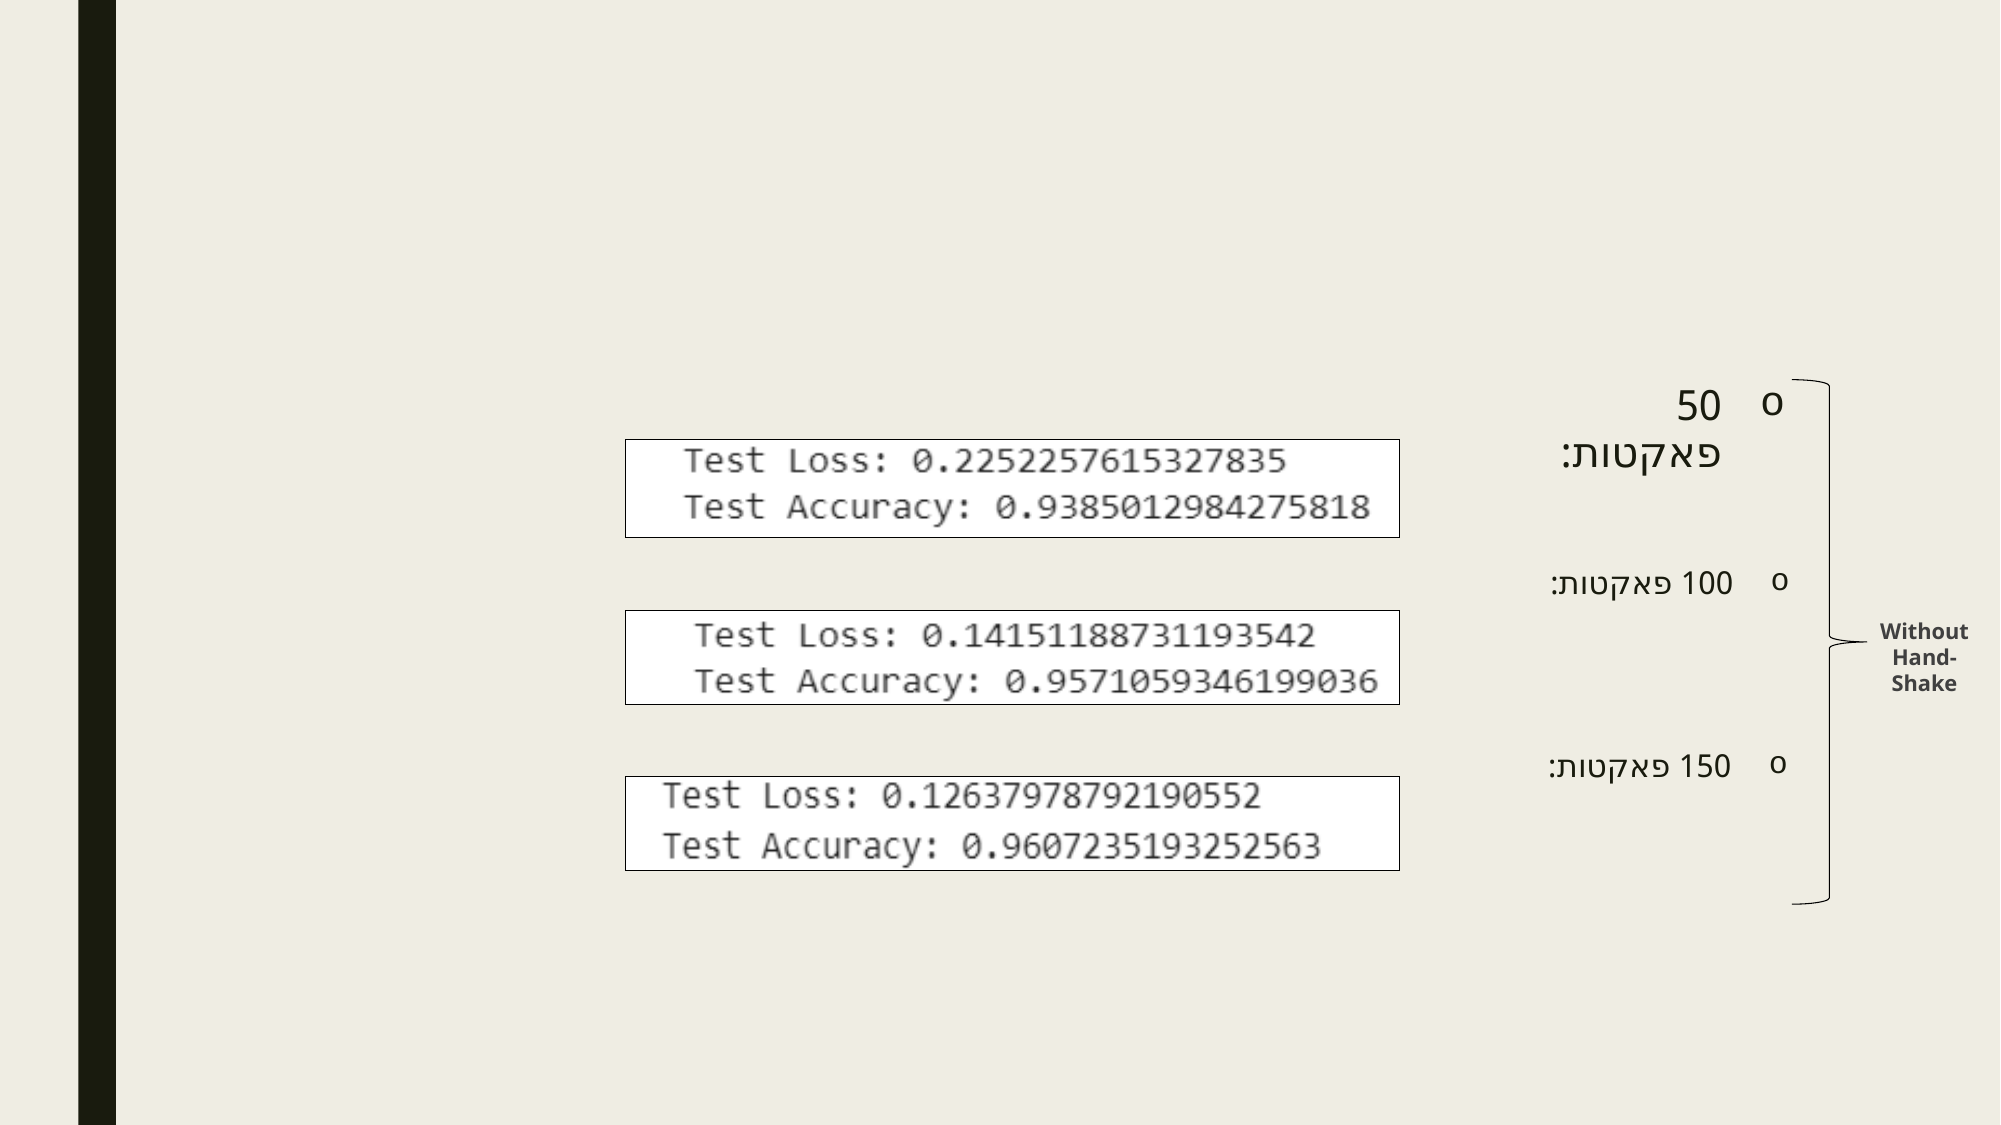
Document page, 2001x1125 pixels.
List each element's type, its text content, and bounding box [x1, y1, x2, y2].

list 50 פאקטות: [1521, 375, 1800, 446]
text_box 150 פאקטות: [1519, 741, 1799, 812]
text_box Without Hand-Shake [1849, 610, 2000, 704]
picture [625, 439, 1400, 538]
picture [625, 776, 1400, 871]
text_box 100 פאקטות: [1521, 558, 1791, 629]
text_box [1791, 379, 1849, 905]
picture [625, 610, 1400, 705]
